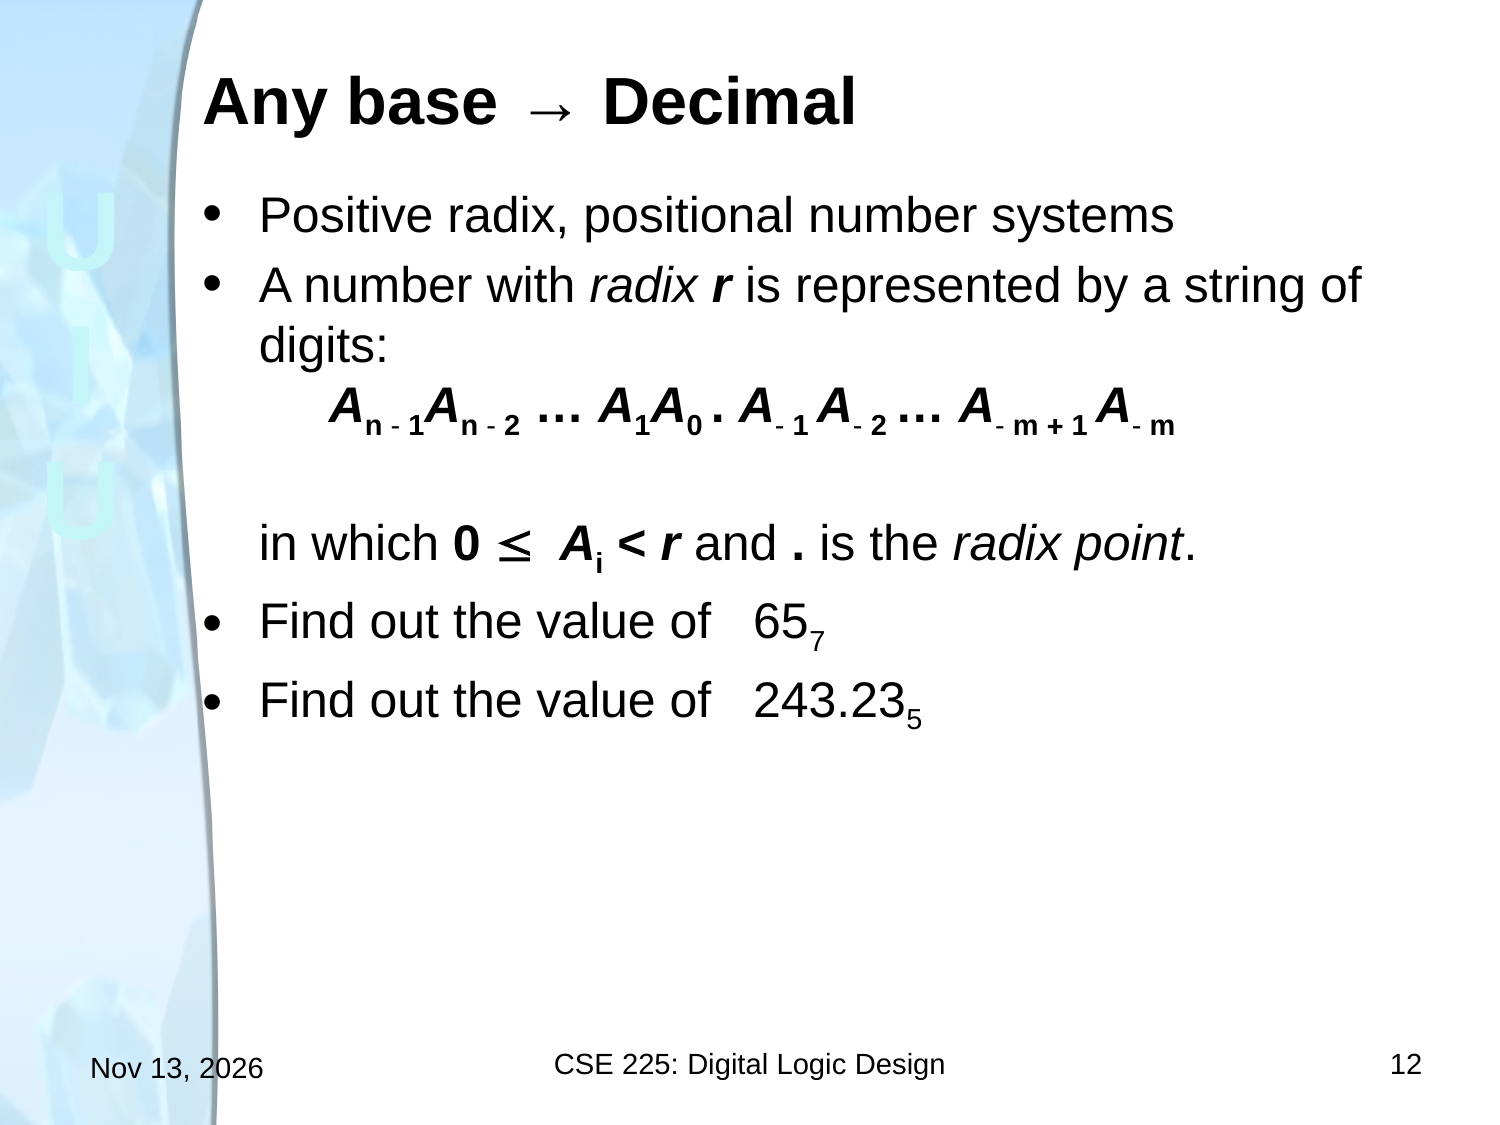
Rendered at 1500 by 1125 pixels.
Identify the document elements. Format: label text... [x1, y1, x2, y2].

picture [0, 0, 1500, 1125]
slide_number 30-Sep-13 [75, 1041, 425, 1121]
list Positive radix, positional number systems A number with radix r is represented by a string of digits: An - 1An - 2 … A1A0 . A- 1 A- 2 … A- m + 1 A- m in which 0 £ Ai < r and . is the radix point. Find out the value of 657 Find out the value of 243.235 [187, 174, 1463, 1000]
footer CSE 225: Digital Logic Design [450, 1037, 1050, 1116]
slide_number 12 [1087, 1037, 1438, 1116]
title Any base → Decimal [187, 50, 1390, 150]
